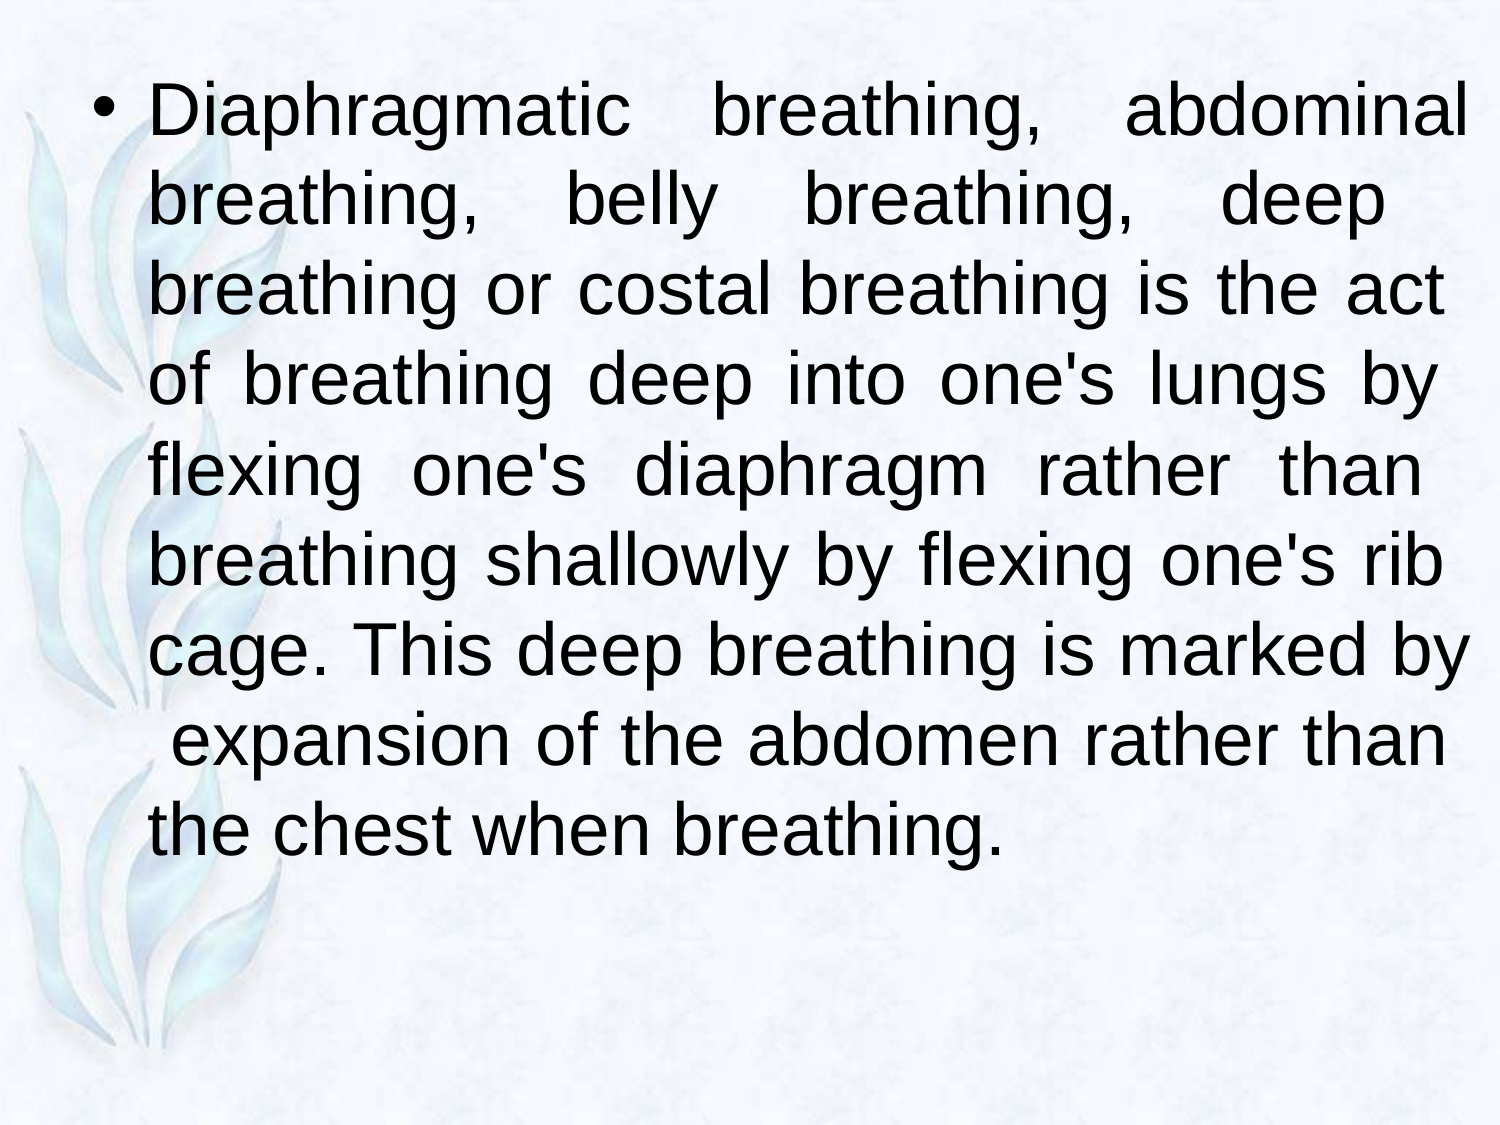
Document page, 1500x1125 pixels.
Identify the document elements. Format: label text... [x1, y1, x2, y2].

picture [0, 0, 1500, 1125]
text_box Diaphragmatic [89, 57, 634, 150]
text_box breathing, [708, 57, 1047, 147]
text_box abdominal [1122, 57, 1473, 147]
text_box breathing, belly breathing, deep breathing or costal breathing is the act of breathing deep into one's lungs by flexing one's diaphragm rather than breathing shallowly by flexing one's rib cage. This deep breathing is marked by expansion of the abdomen rather than the chest when breathing. [145, 147, 1473, 871]
